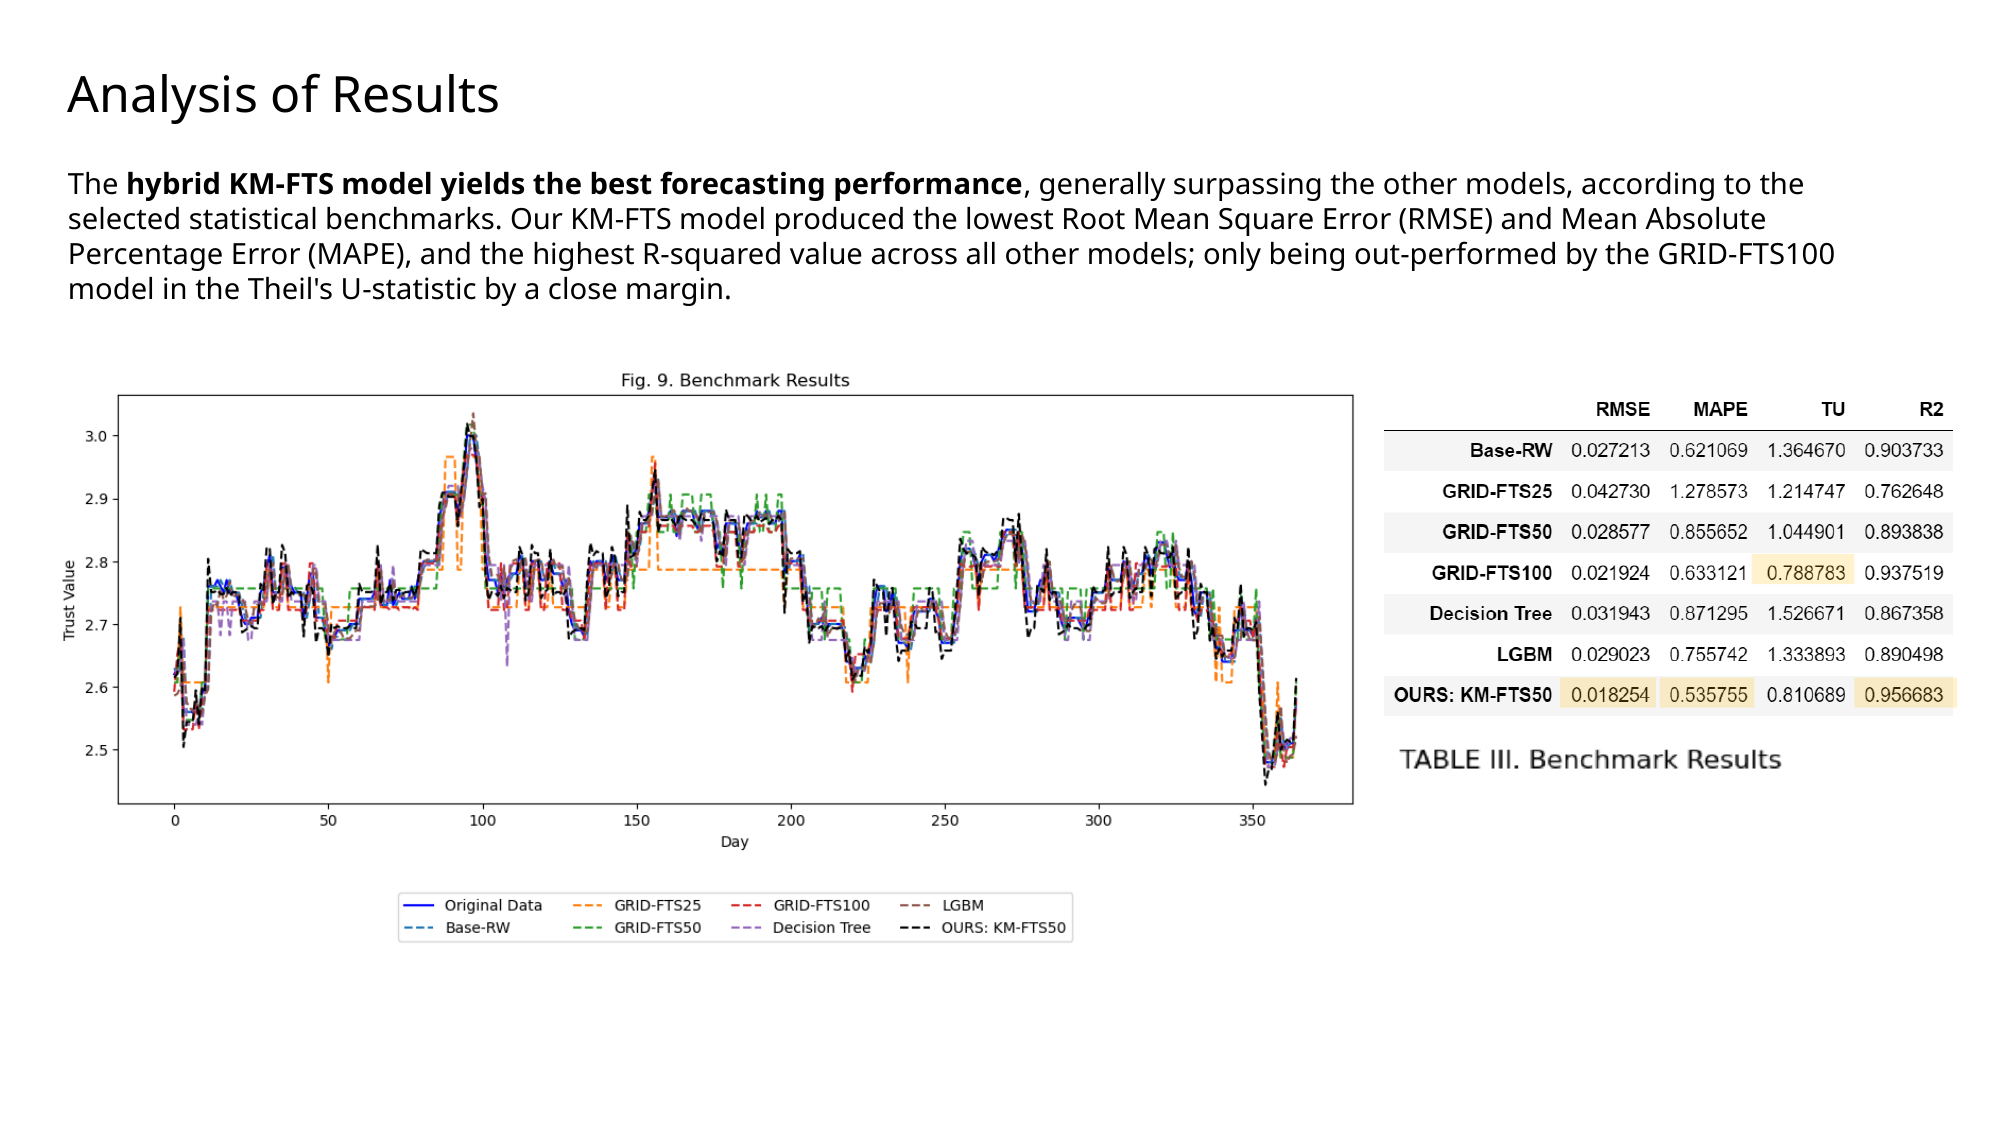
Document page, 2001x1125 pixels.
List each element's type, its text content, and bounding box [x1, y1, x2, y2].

text_box Analysis of Results [53, 54, 1054, 130]
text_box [53, 363, 1960, 952]
text_box The hybrid KM-FTS model yields the best forecasting performance, generally surpassing the other models, according to the selected statistical benchmarks. Our KM-FTS model produced the lowest Root Mean Square Error (RMSE) and Mean Absolute Percentage Error (MAPE), and the highest R-squared value across all other models; only being out-performed by the GRID-FTS100 model in the Theil's U-statistic by a close margin. [53, 158, 1937, 313]
